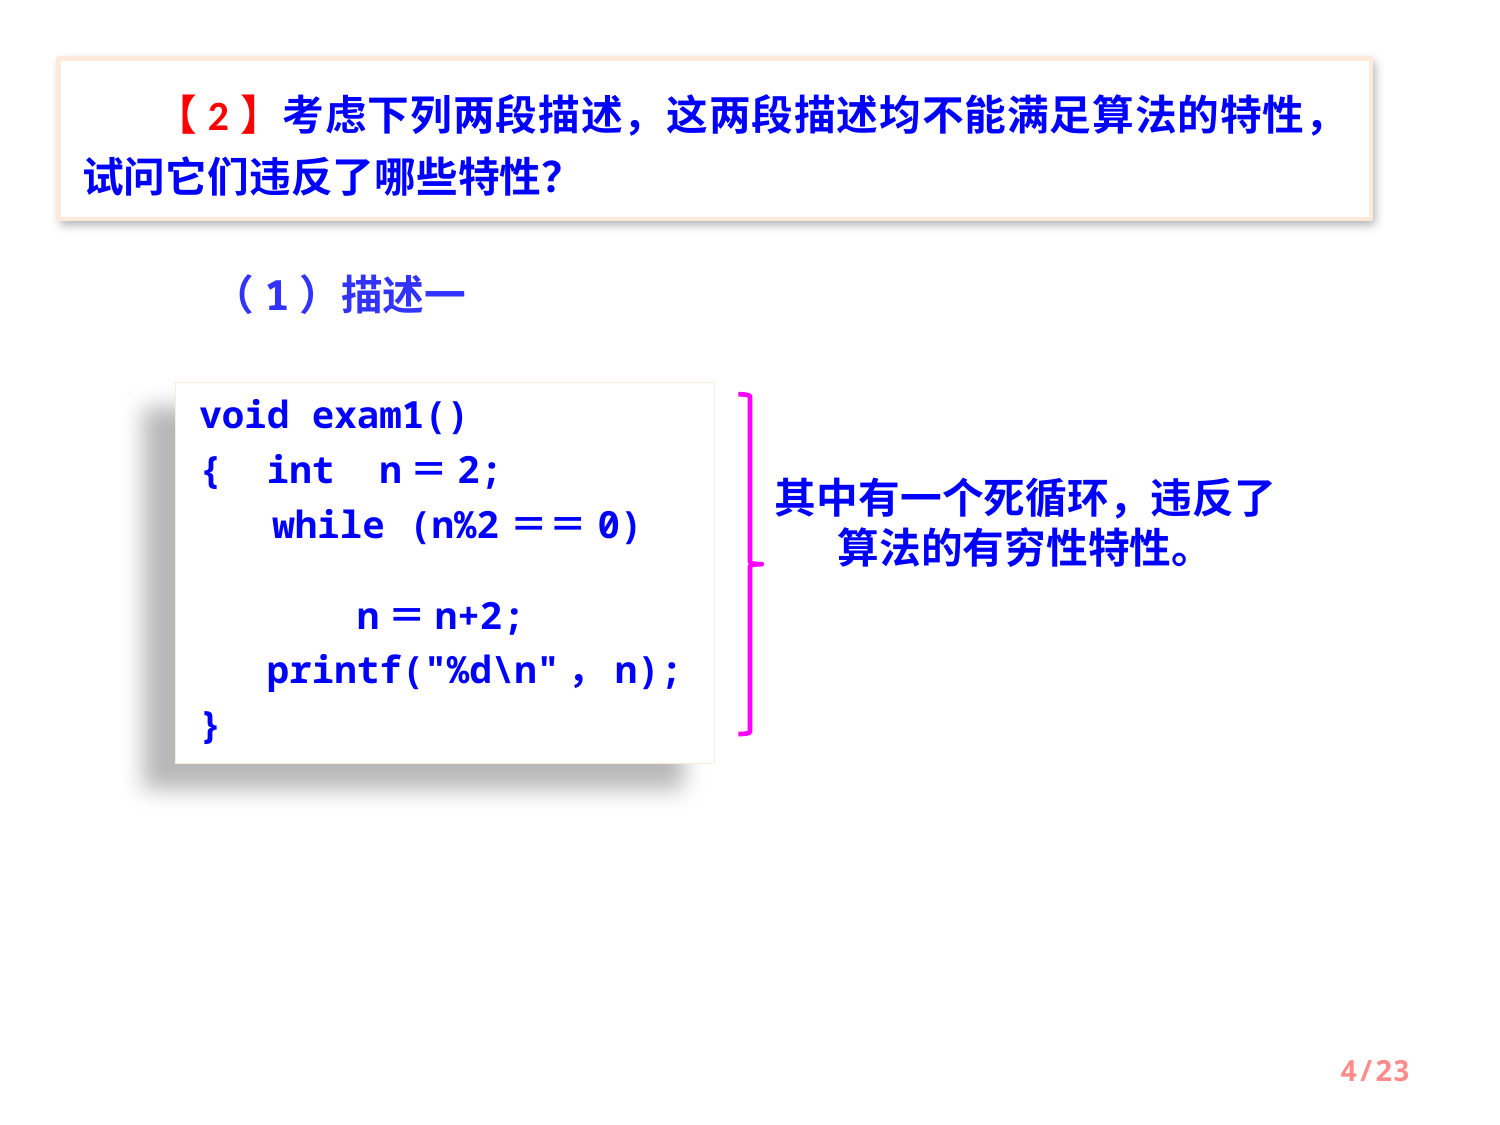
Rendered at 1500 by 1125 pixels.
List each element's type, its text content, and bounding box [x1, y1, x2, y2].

slide_number 4/23 [1074, 1042, 1425, 1103]
text_box 其中有一个死循环，违反了算法的有穷性特性。 [750, 464, 1301, 580]
text_box void exam1() { int n＝2; while (n%2＝＝0) n＝n+2; printf("%d\n"，n); } [175, 382, 715, 764]
text_box （1）描述一 [128, 261, 551, 326]
text_box 【2】考虑下列两段描述，这两段描述均不能满足算法的特性，试问它们违反了哪些特性？ [56, 56, 1373, 221]
text_box [738, 393, 751, 735]
